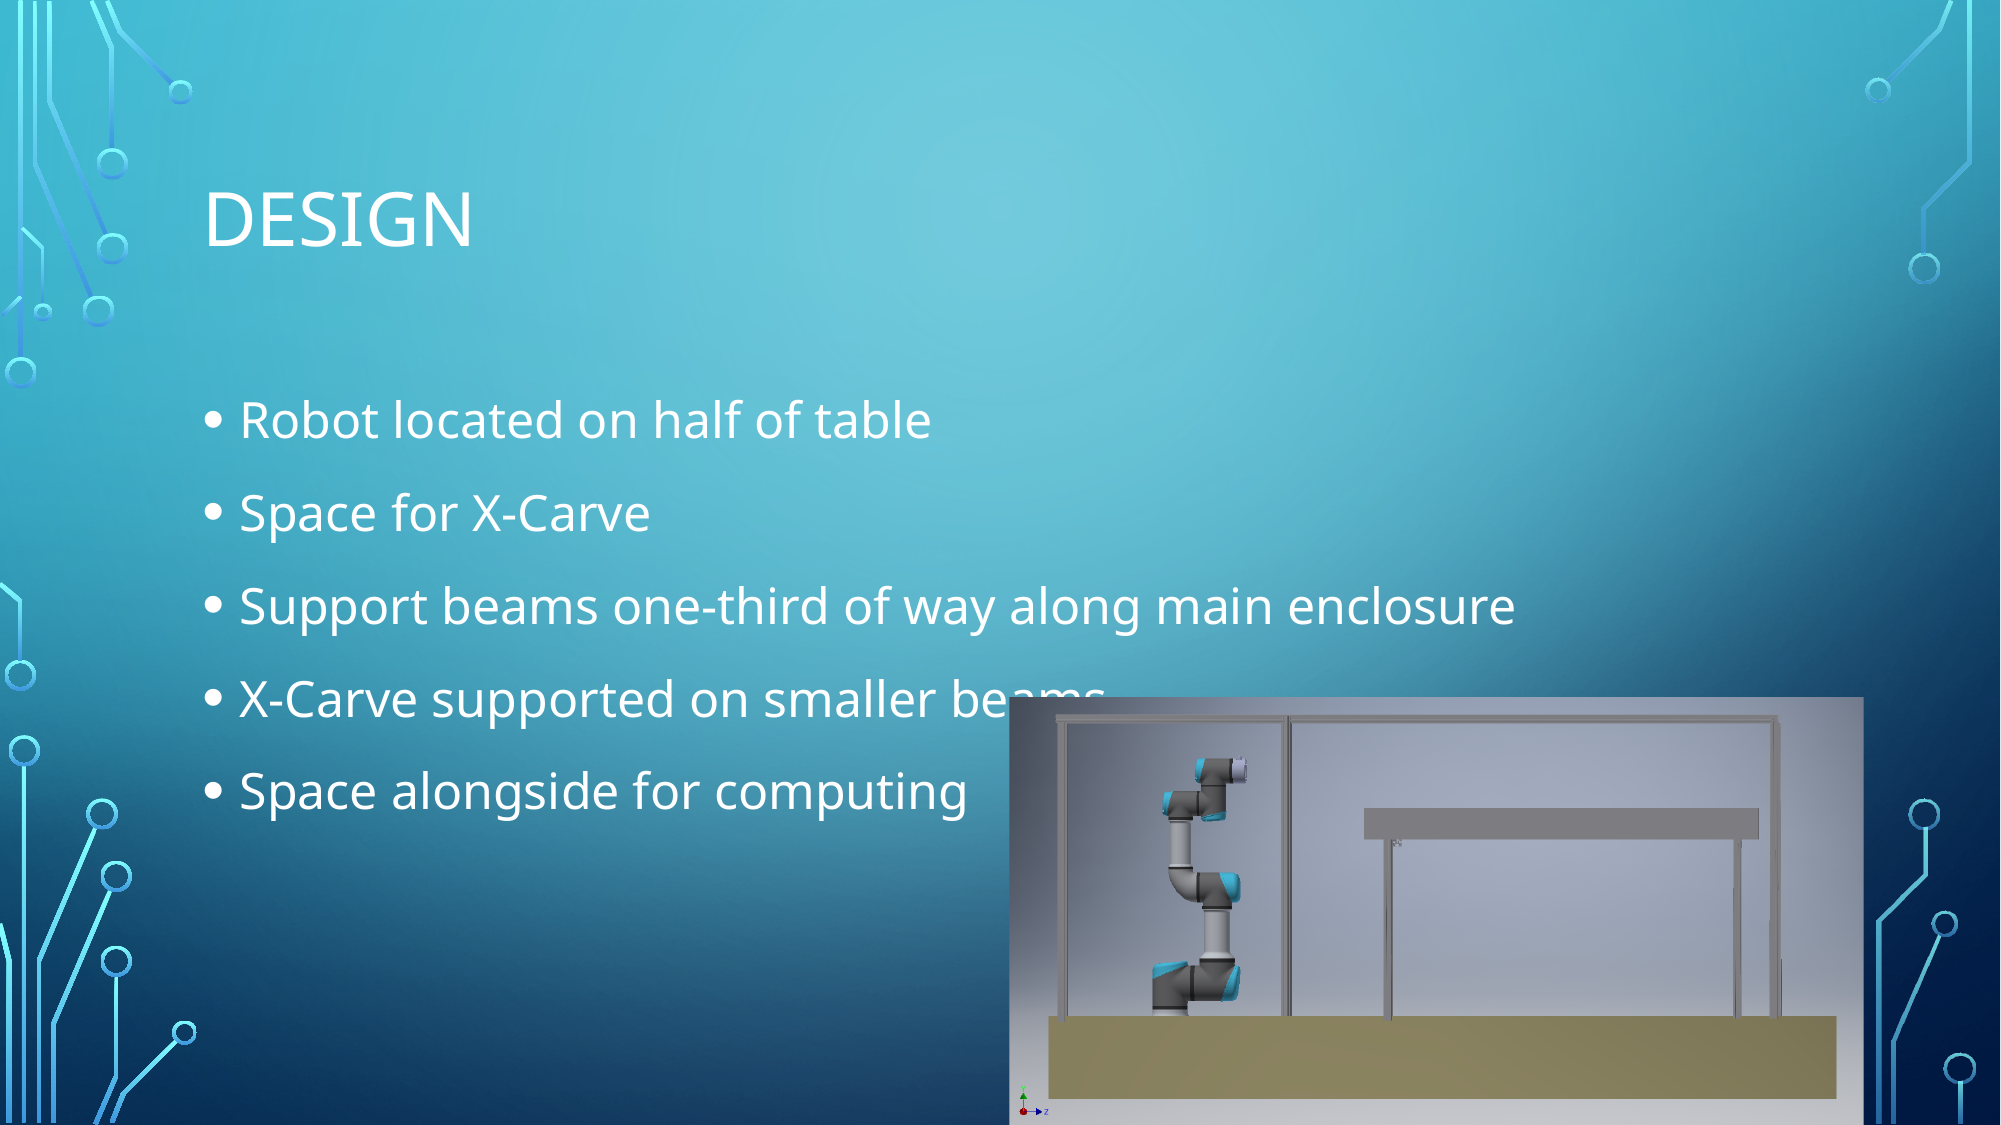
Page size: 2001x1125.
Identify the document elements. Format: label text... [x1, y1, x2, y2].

title Design [187, 101, 1813, 344]
picture [1008, 697, 1864, 1125]
list Robot located on half of table Space for X-Carve Support beams one-third of way along main enclosure X-Carve supported on smaller beams Space alongside for computing [187, 369, 1813, 950]
